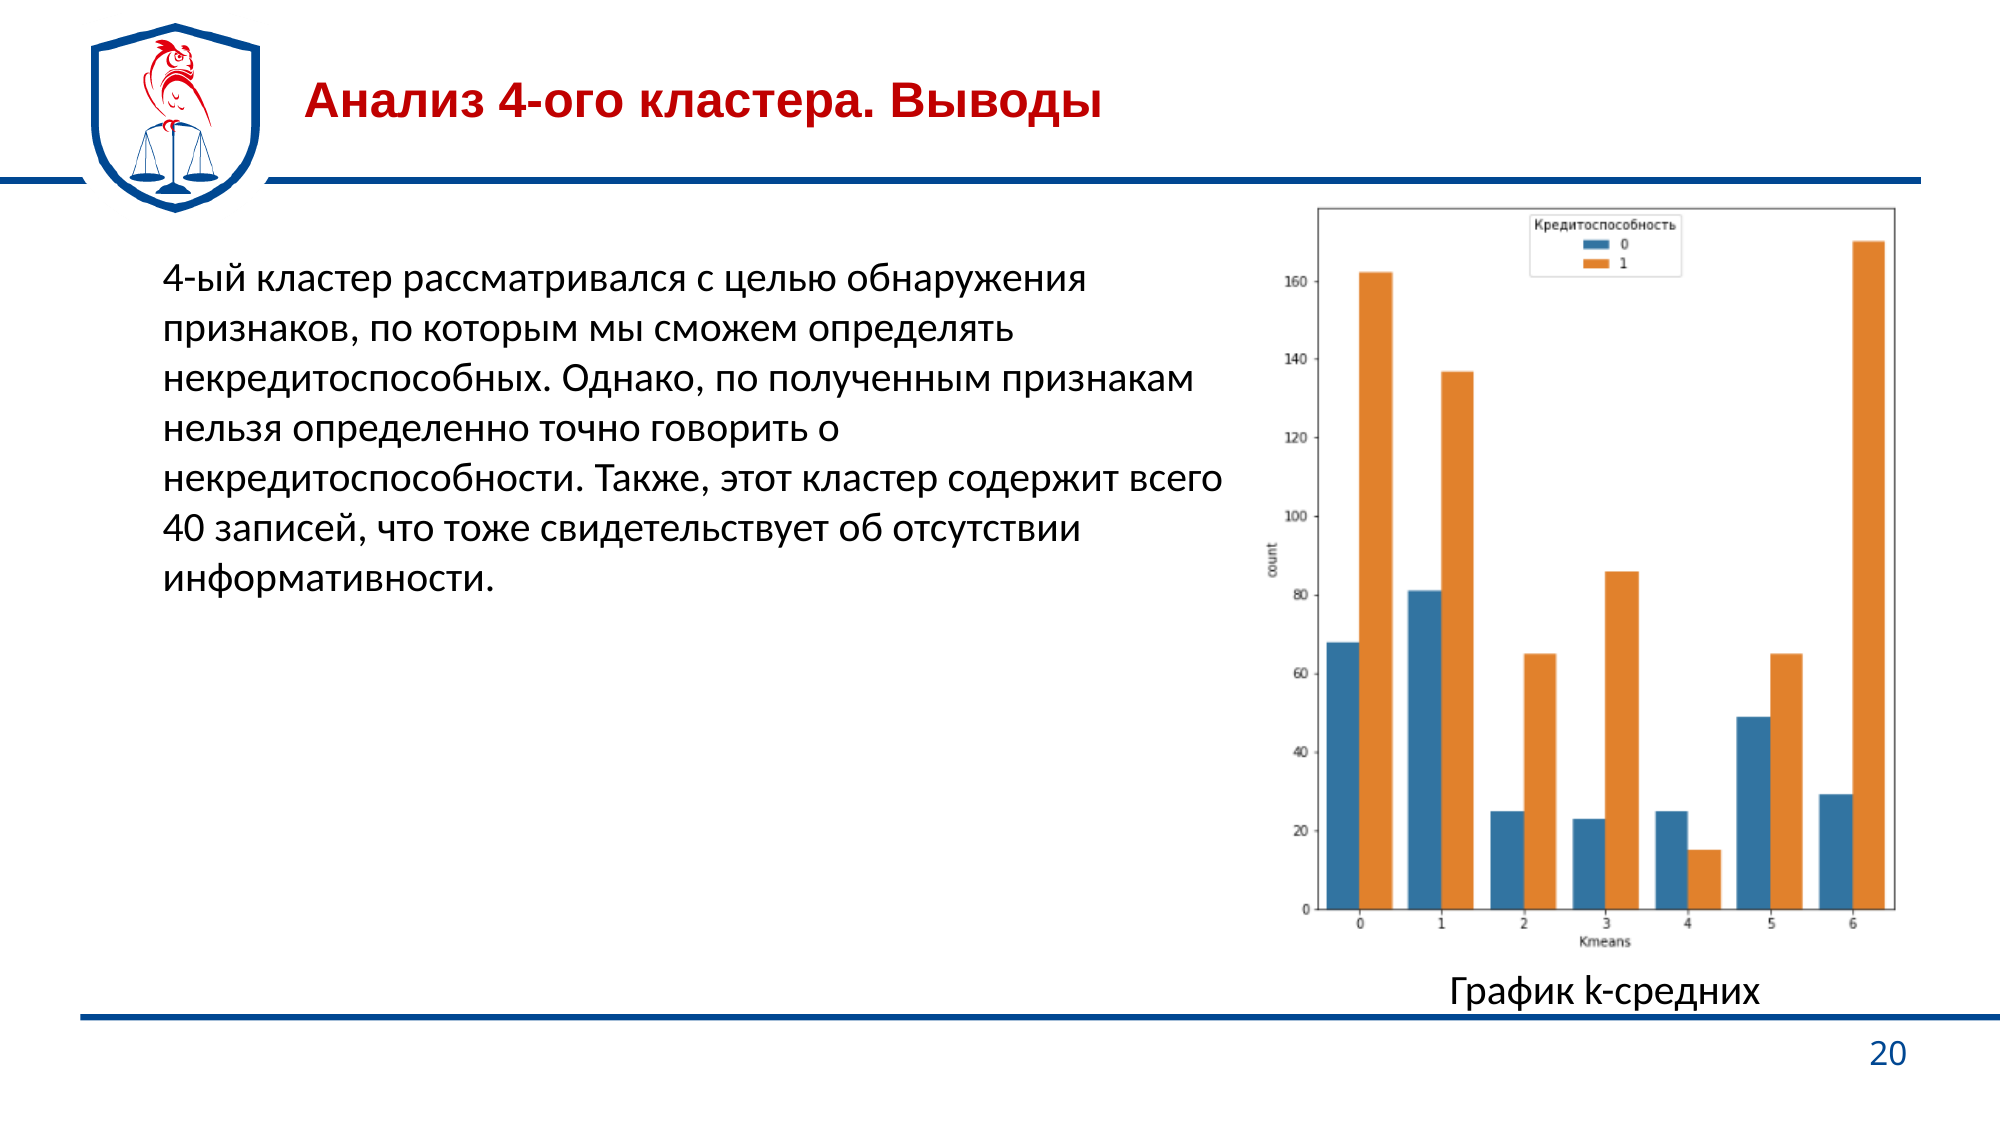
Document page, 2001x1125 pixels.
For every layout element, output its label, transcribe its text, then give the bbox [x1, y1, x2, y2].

slide_number 20 [1863, 1038, 1913, 1080]
title Анализ 4-ого кластера. Выводы [303, 67, 1697, 128]
picture [80, 13, 270, 222]
picture [1262, 199, 1919, 963]
text_box График k-средних [1449, 962, 2000, 1013]
list 4-ый кластер рассматривался с целью обнаружения признаков, по которым мы сможем определять некредитоспособных. Однако, по полученным признакам нельзя определенно точно говорить о некредитоспособности. Также, этот кластер содержит всего 40 записей, что тоже свидетельствует об отсутствии информативности. [162, 249, 1238, 452]
